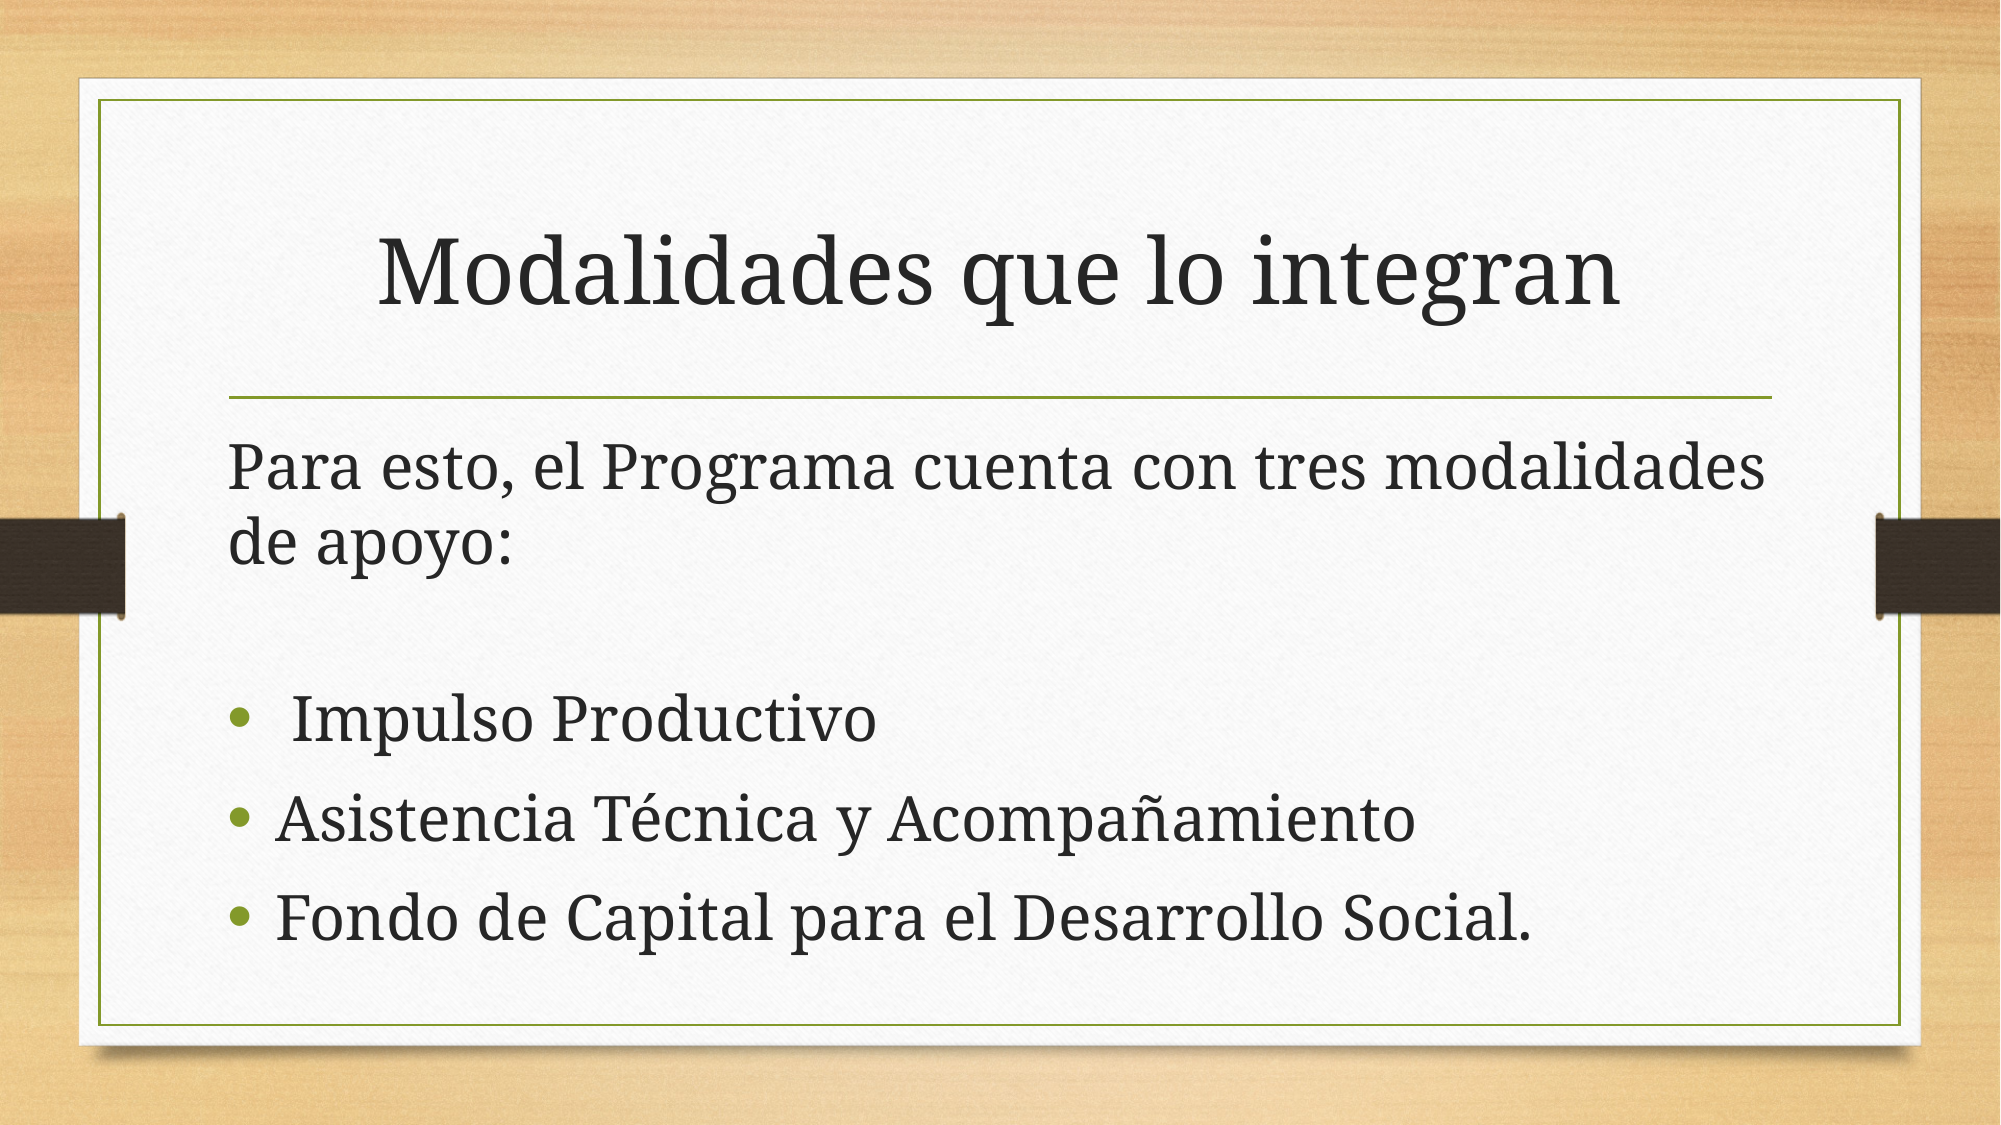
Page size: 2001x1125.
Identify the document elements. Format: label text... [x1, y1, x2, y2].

list Para esto, el Programa cuenta con tres modalidades de apoyo: Impulso Productivo Asistencia Técnica y Acompañamiento Fondo de Capital para el Desarrollo Social. [212, 419, 1788, 964]
title Modalidades que lo integran [212, 161, 1788, 375]
picture [0, 0, 2001, 1125]
